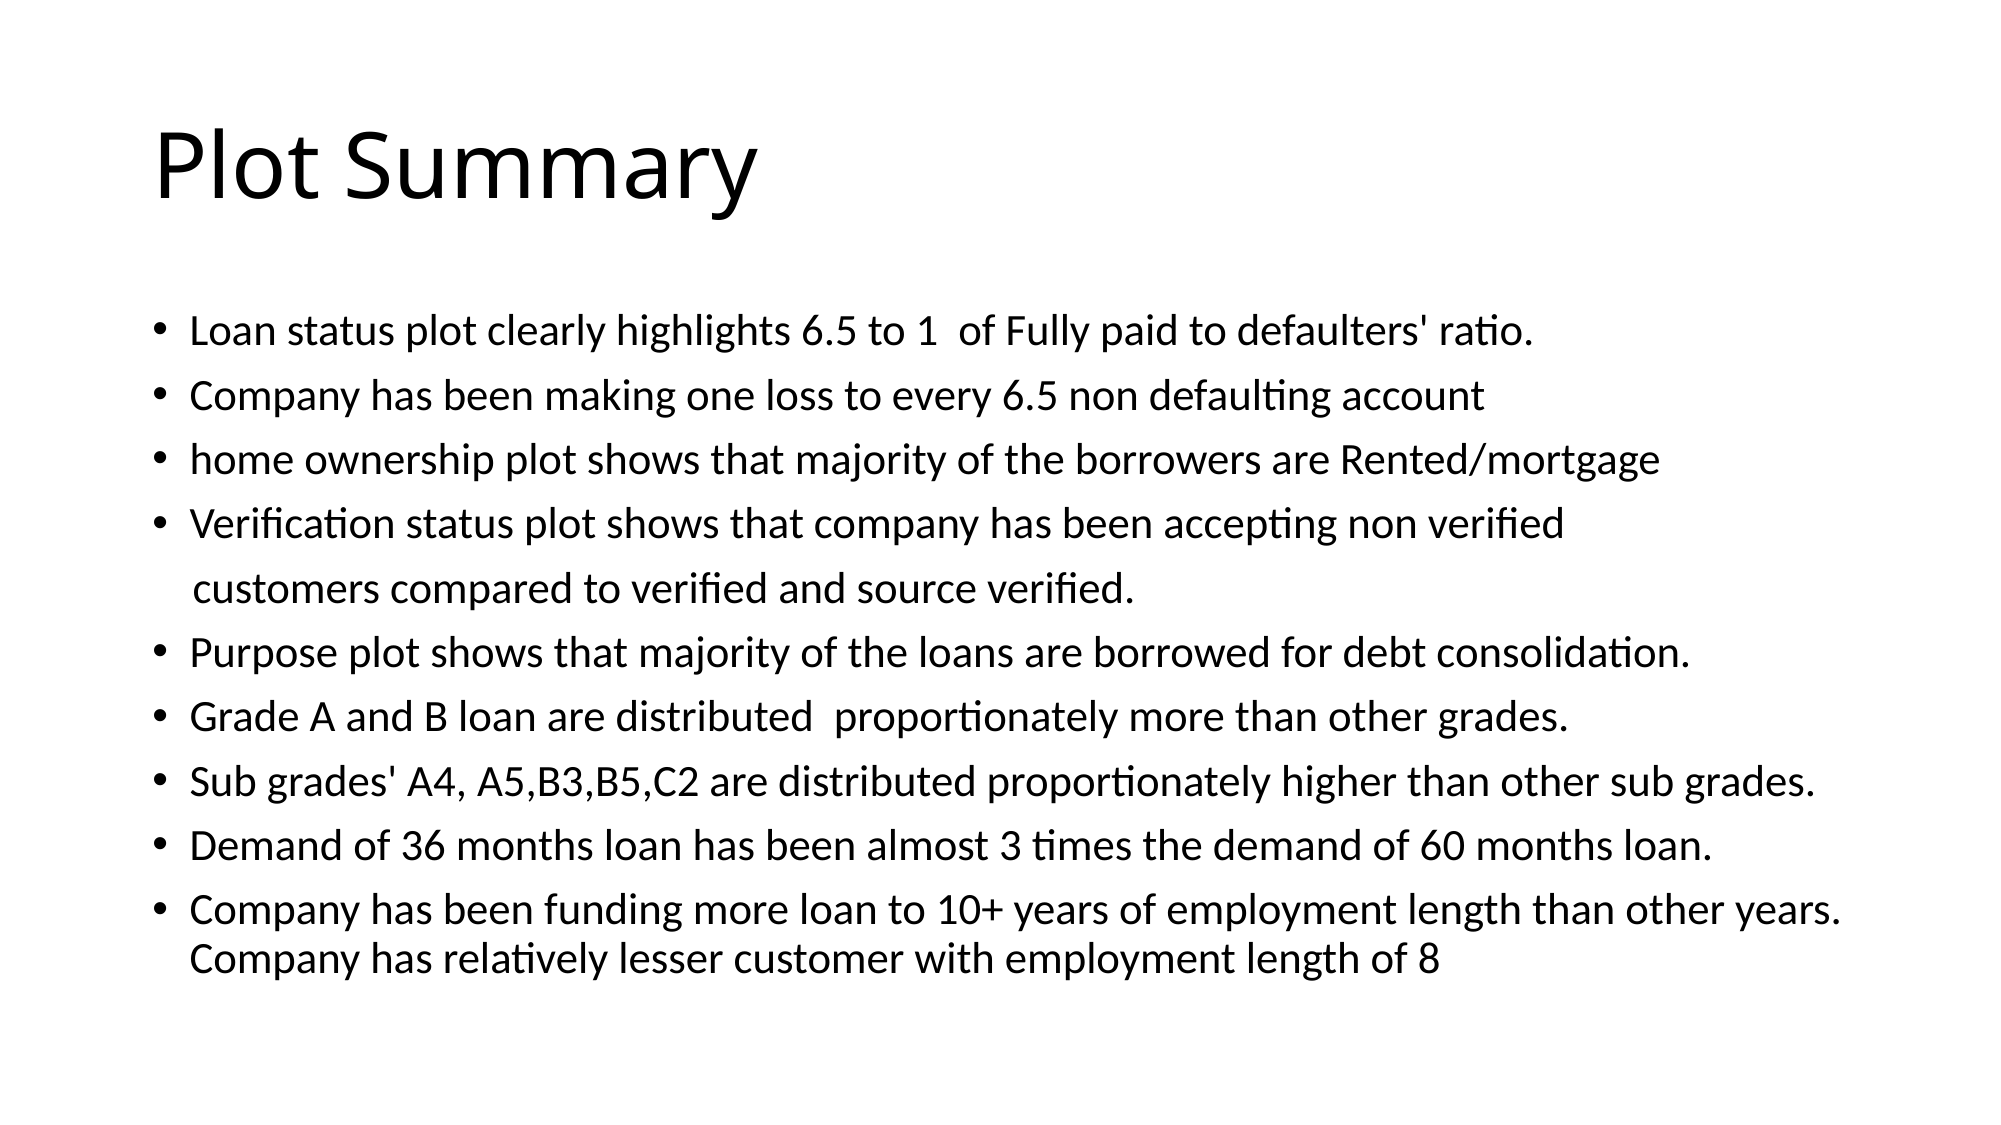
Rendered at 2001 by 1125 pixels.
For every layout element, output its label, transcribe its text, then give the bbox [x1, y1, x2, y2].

list Loan status plot clearly highlights 6.5 to 1 of Fully paid to defaulters' ratio. Company has been making one loss to every 6.5 non defaulting account home ownership plot shows that majority of the borrowers are Rented/mortgage Verification status plot shows that company has been accepting non verified customers compared to verified and source verified. Purpose plot shows that majority of the loans are borrowed for debt consolidation. Grade A and B loan are distributed proportionately more than other grades. Sub grades' A4, A5,B3,B5,C2 are distributed proportionately higher than other sub grades. Demand of 36 months loan has been almost 3 times the demand of 60 months loan. Company has been funding more loan to 10+ years of employment length than other years. Company has relatively lesser customer with employment length of 8 [137, 299, 1863, 1014]
title Plot Summary [137, 59, 1863, 278]
